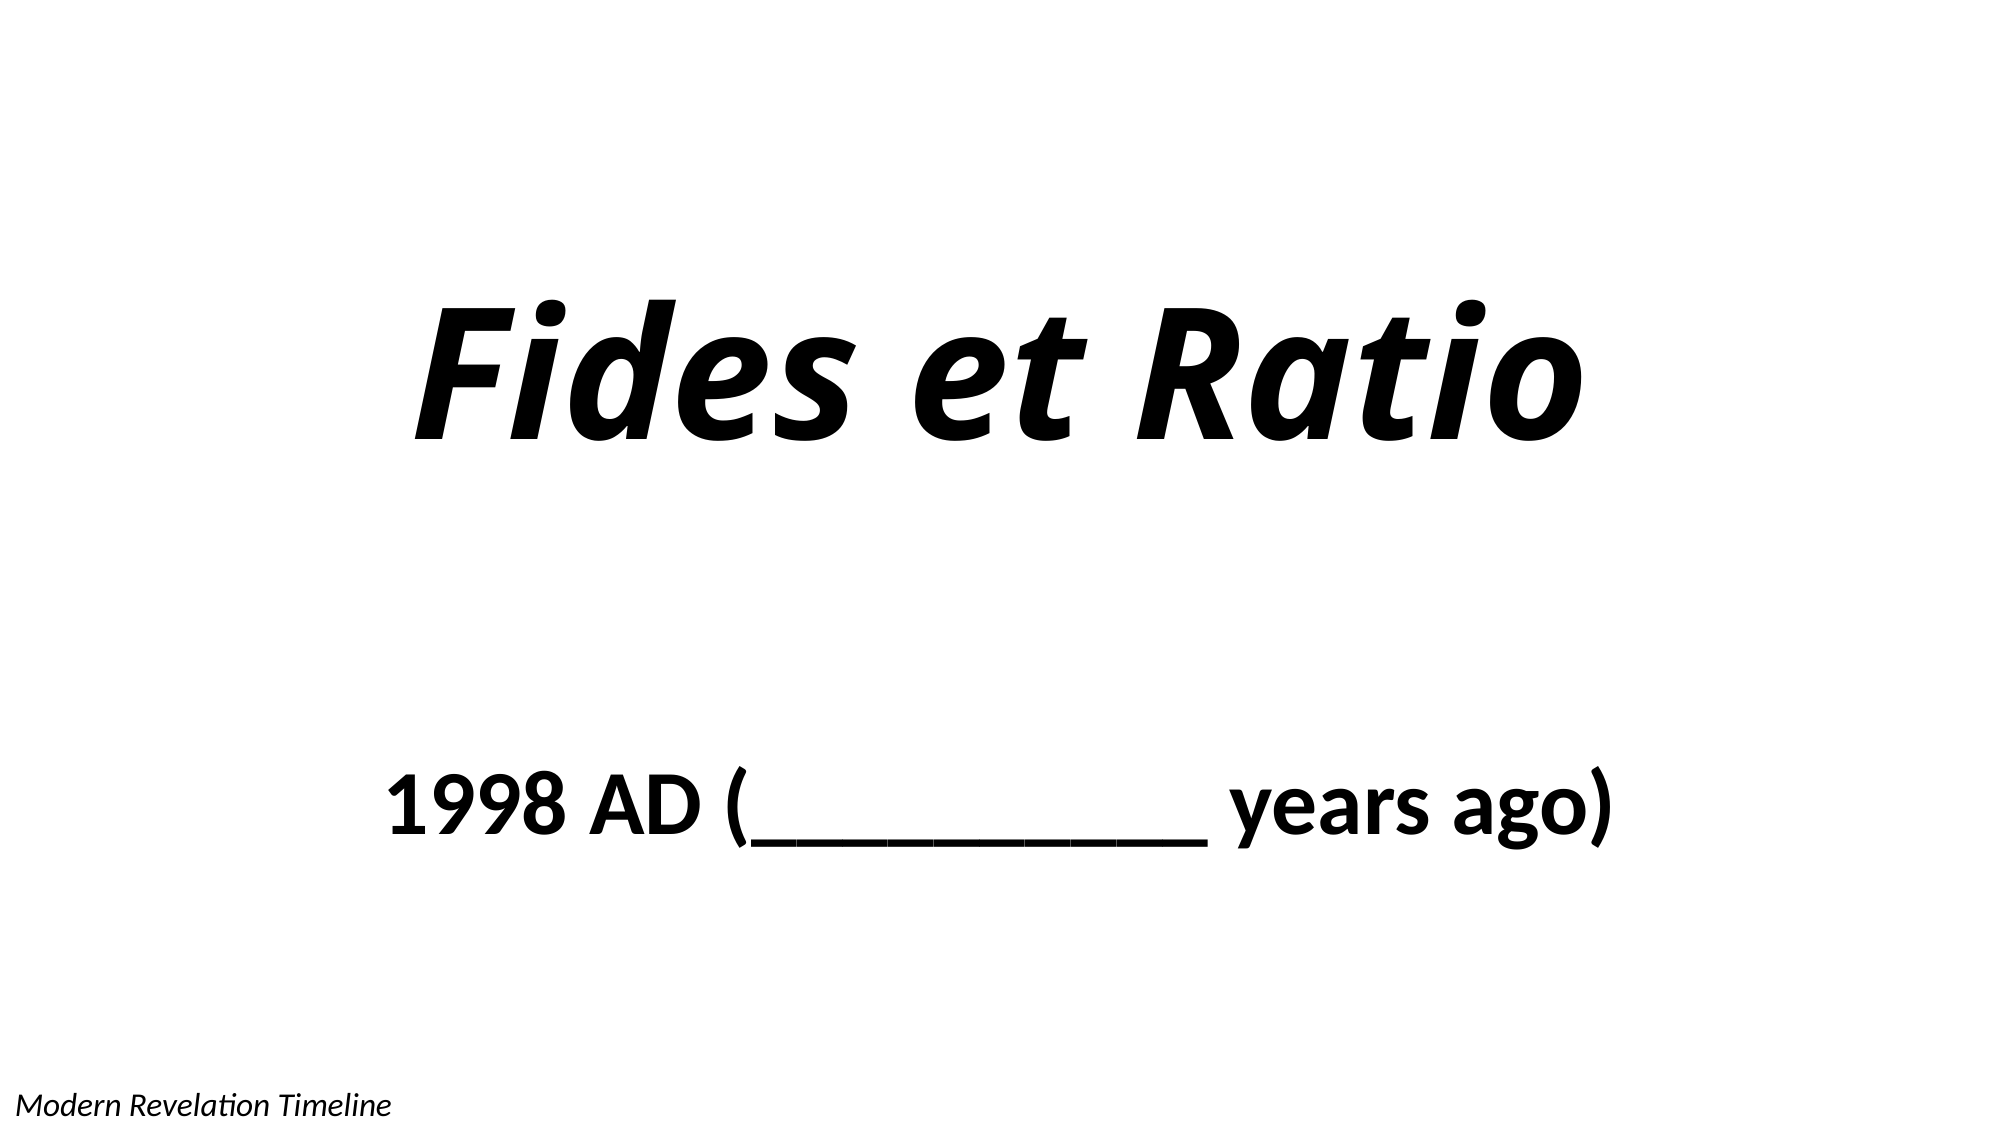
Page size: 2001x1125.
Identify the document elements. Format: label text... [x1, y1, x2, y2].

text_box Modern Revelation Timeline [0, 1075, 1080, 1125]
title Fides et Ratio [249, 184, 1750, 576]
subtitle 1998 AD (__________ years ago) [249, 590, 1750, 863]
